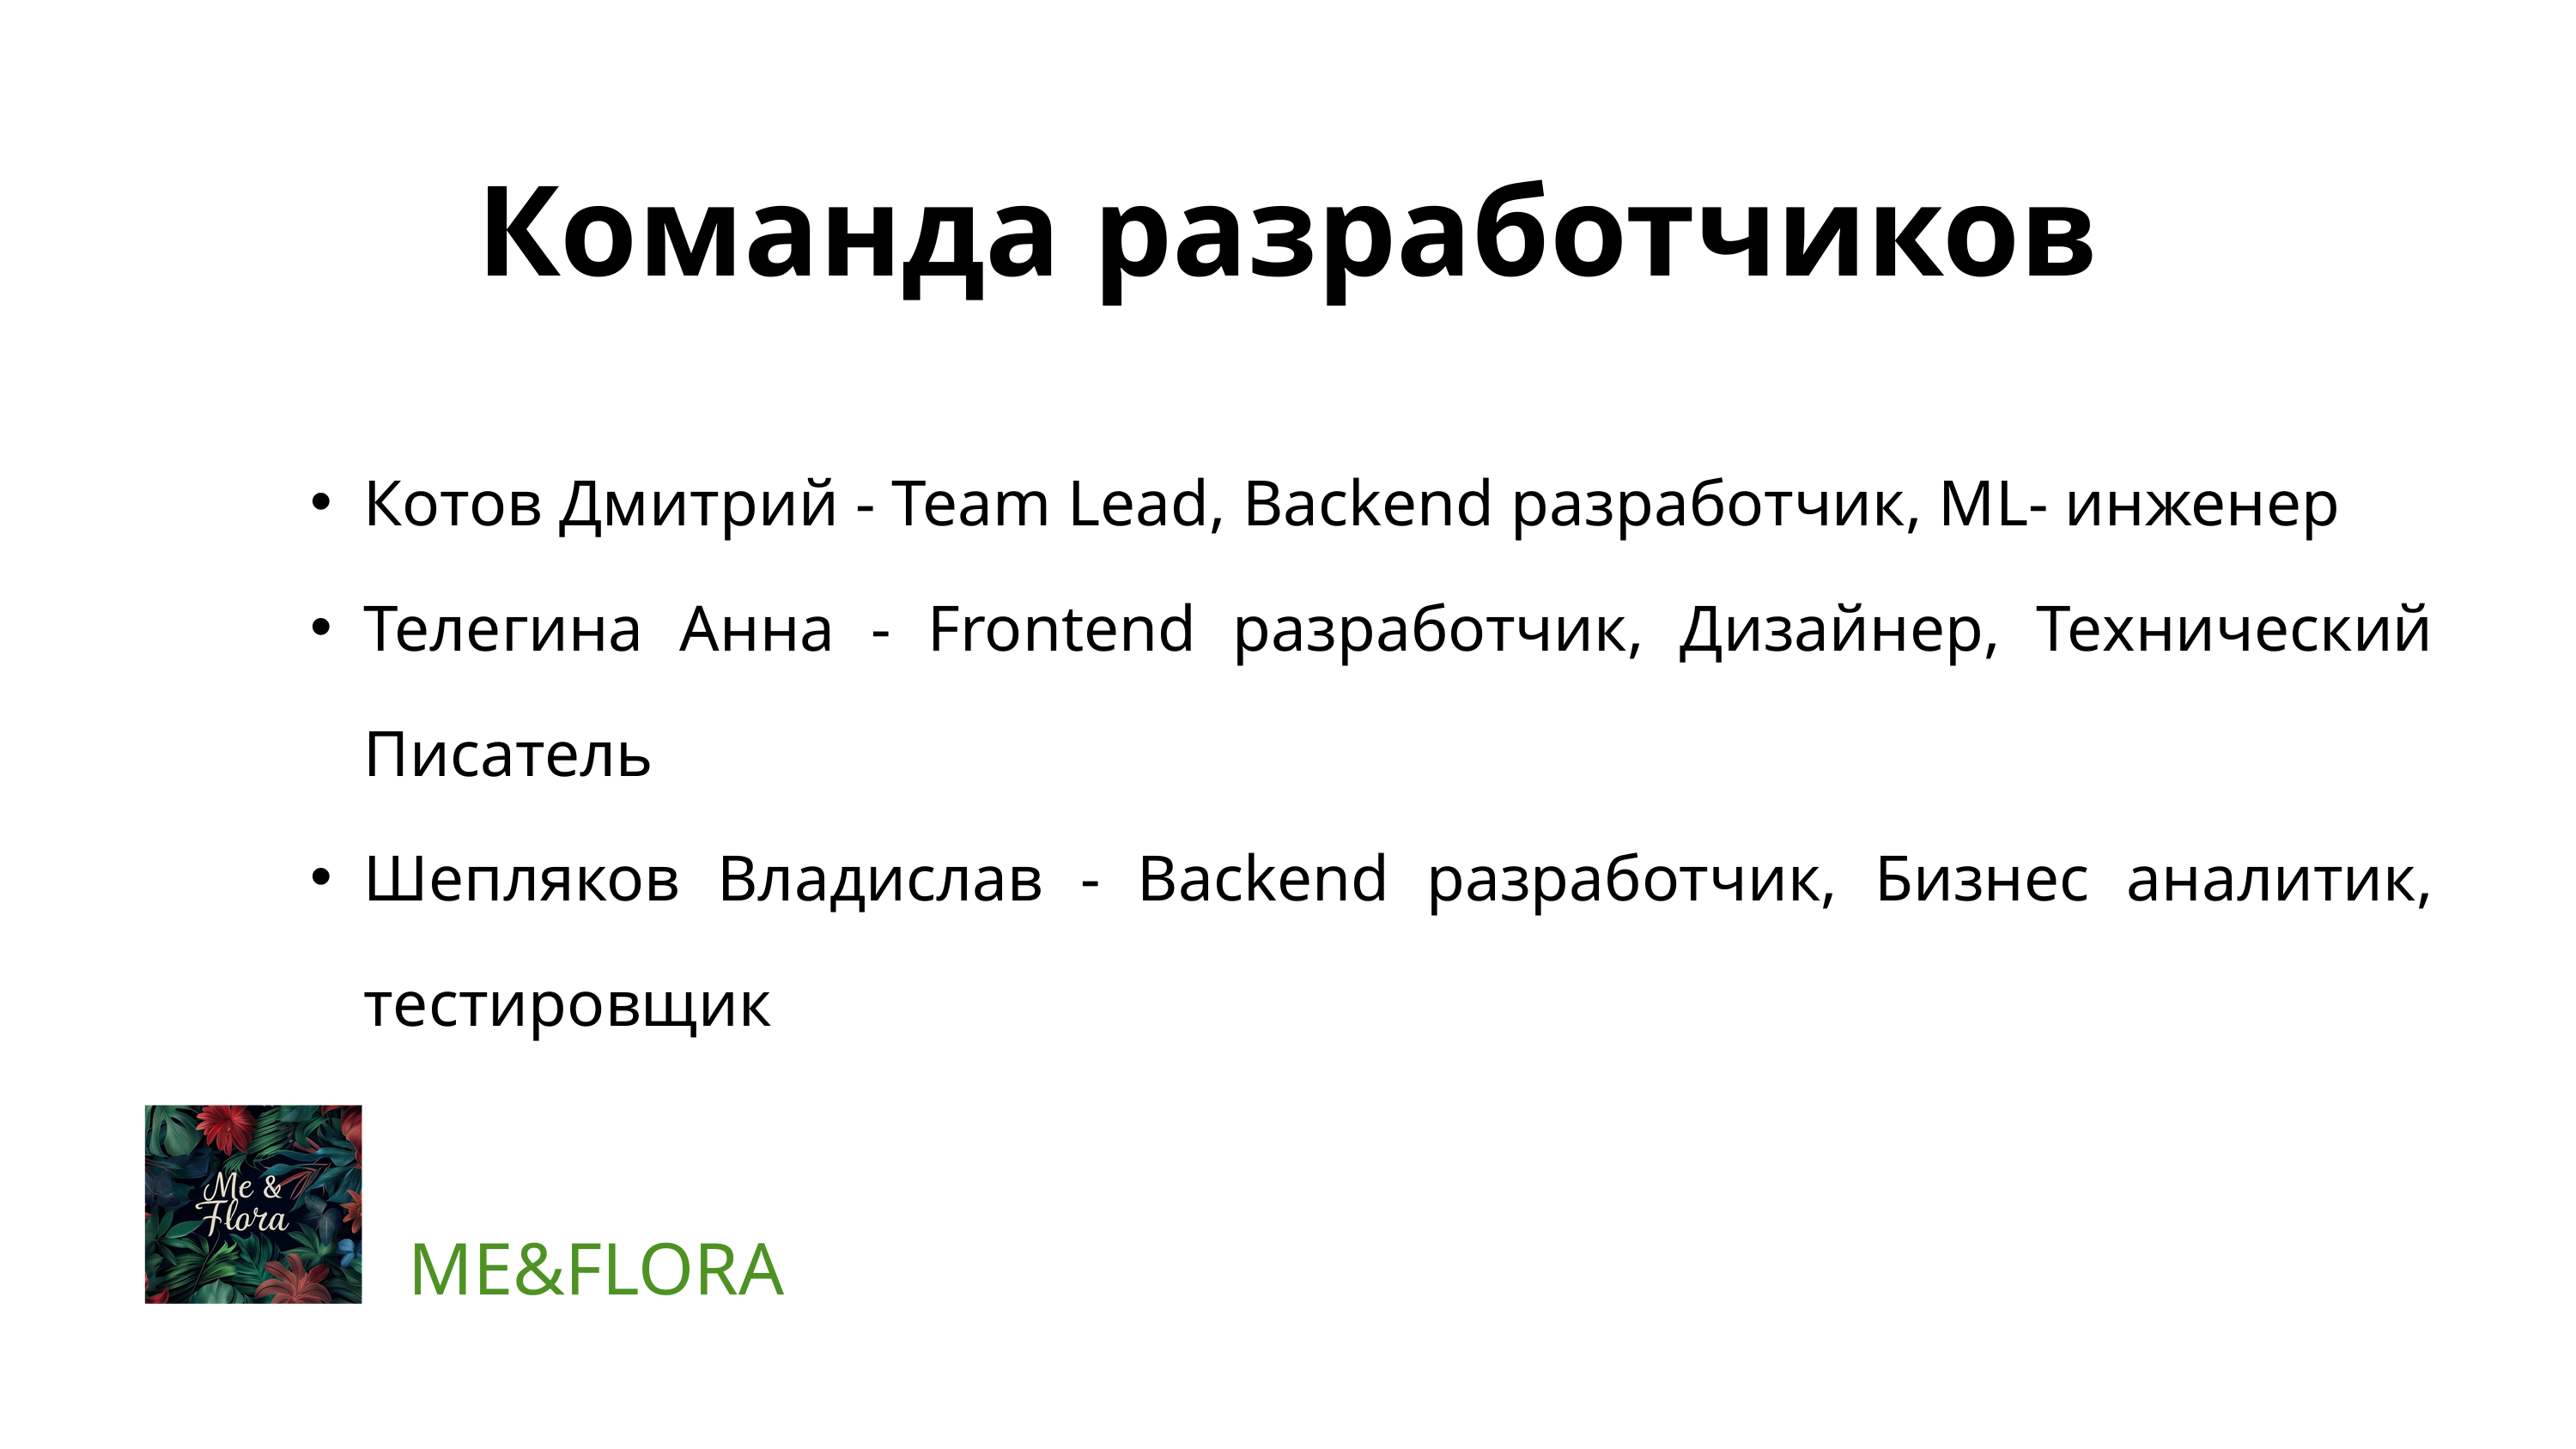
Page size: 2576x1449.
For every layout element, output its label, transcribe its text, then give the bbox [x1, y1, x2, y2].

text_box [144, 1105, 362, 1304]
text_box ME&FLORA [389, 1209, 804, 1310]
text_box Команда разработчиков [450, 125, 2125, 301]
text_box Котов Дмитрий - Team Lead, Backend разработчик, ML- инженер Телегина Анна - Frontend разработчик, Дизайнер, Технический Писатель Шепляков Владислав - Backend разработчик, Бизнес аналитик, тестировщик [258, 413, 2435, 1040]
